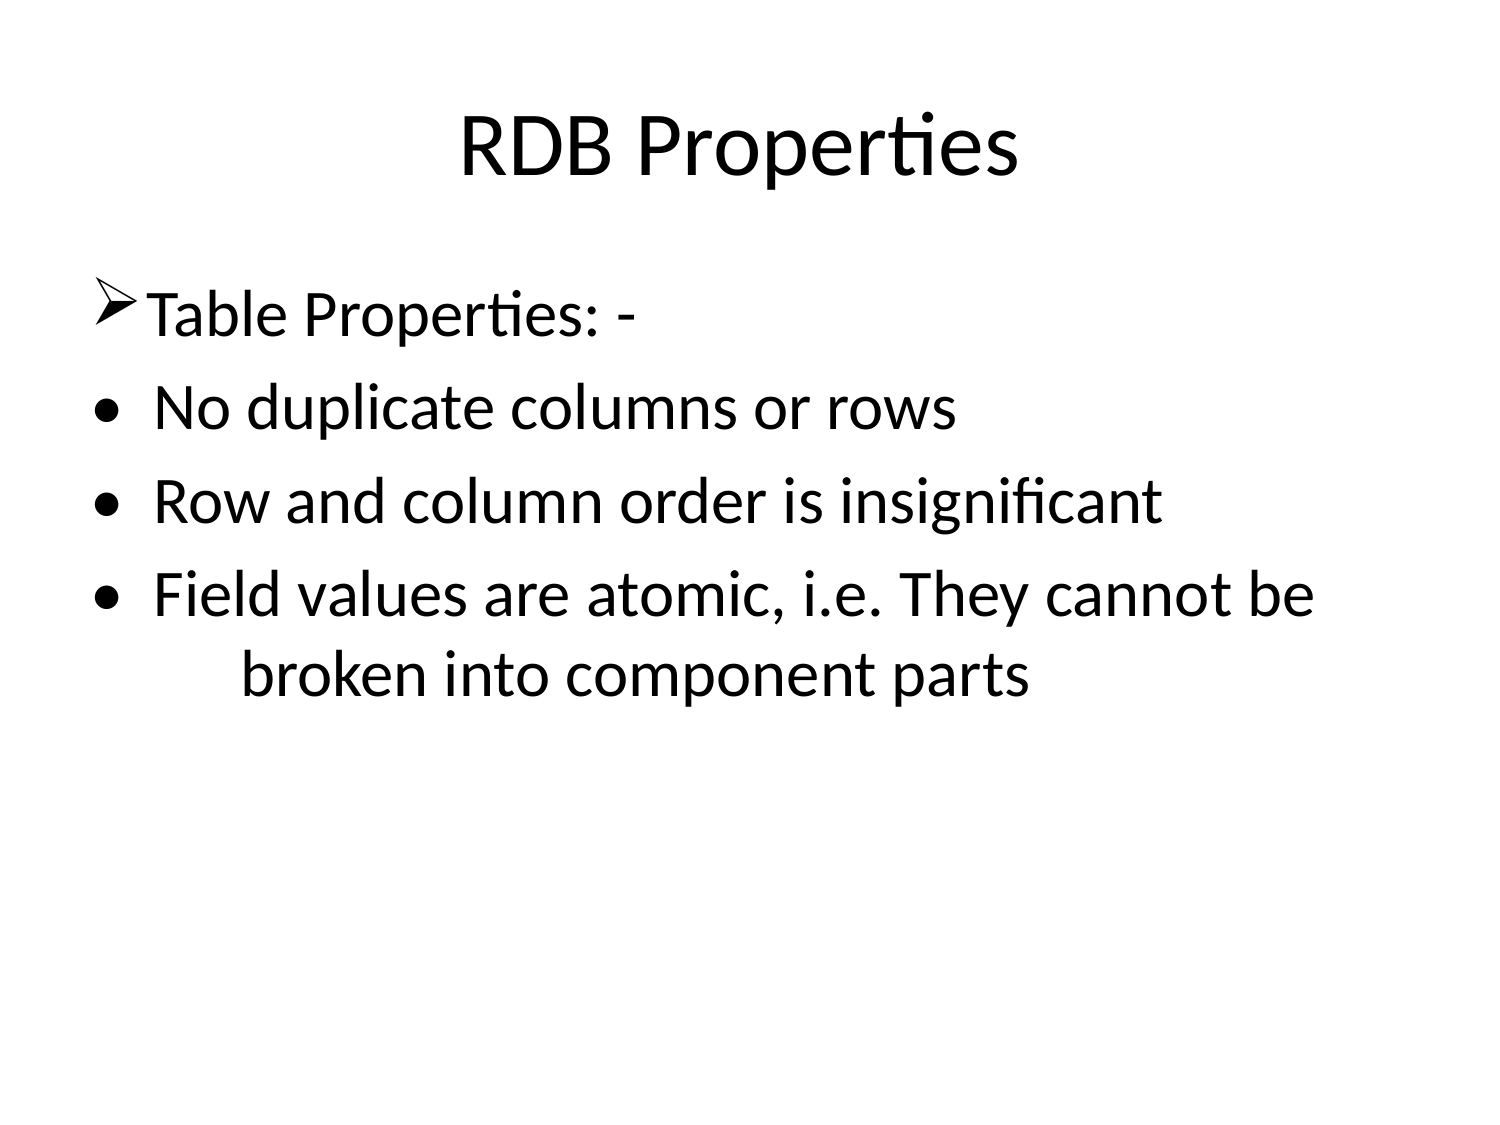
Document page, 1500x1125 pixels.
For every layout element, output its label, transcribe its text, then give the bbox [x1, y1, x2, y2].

list Table Properties: - • No duplicate columns or rows • Row and column order is insignificant • Field values are atomic, i.e. They cannot be broken into component parts [75, 262, 1425, 1005]
title RDB Properties [75, 45, 1425, 233]
